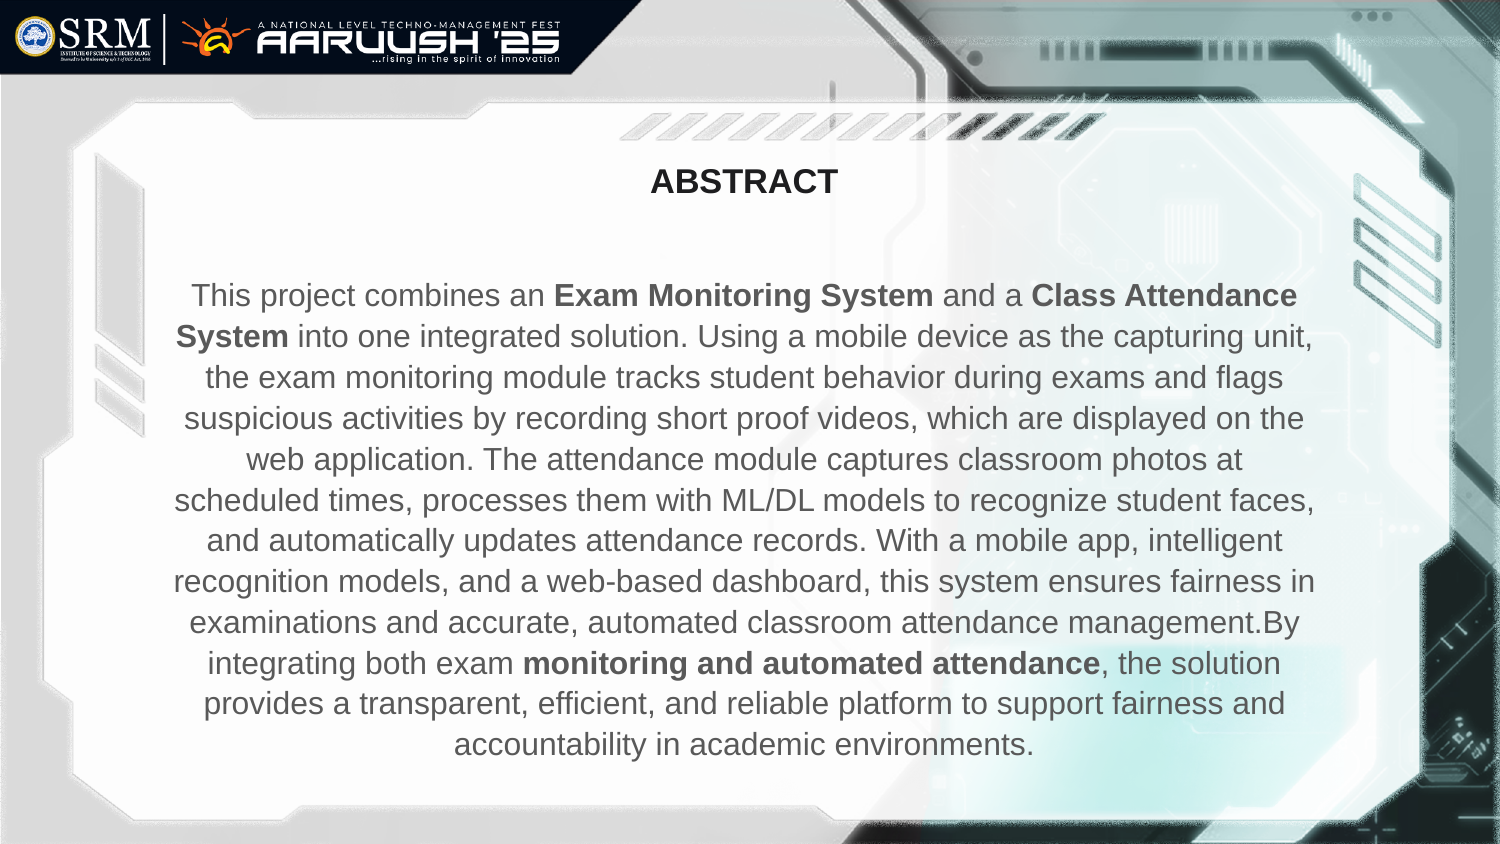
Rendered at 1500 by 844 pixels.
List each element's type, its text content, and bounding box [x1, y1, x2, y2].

title ABSTRACT [154, 147, 1334, 227]
picture [0, 0, 1500, 844]
list This project combines an Exam Monitoring System and a Class Attendance System into one integrated solution. Using a mobile device as the capturing unit, the exam monitoring module tracks student behavior during exams and flags suspicious activities by recording short proof videos, which are displayed on the web application. The attendance module captures classroom photos at scheduled times, processes them with ML/DL models to recognize student faces, and automatically updates attendance records. With a mobile app, intelligent recognition models, and a web-based dashboard, this system ensures fairness in examinations and accurate, automated classroom attendance management.By integrating both exam monitoring and automated attendance, the solution provides a transparent, efficient, and reliable platform to support fairness and accountability in academic environments. [154, 257, 1334, 781]
